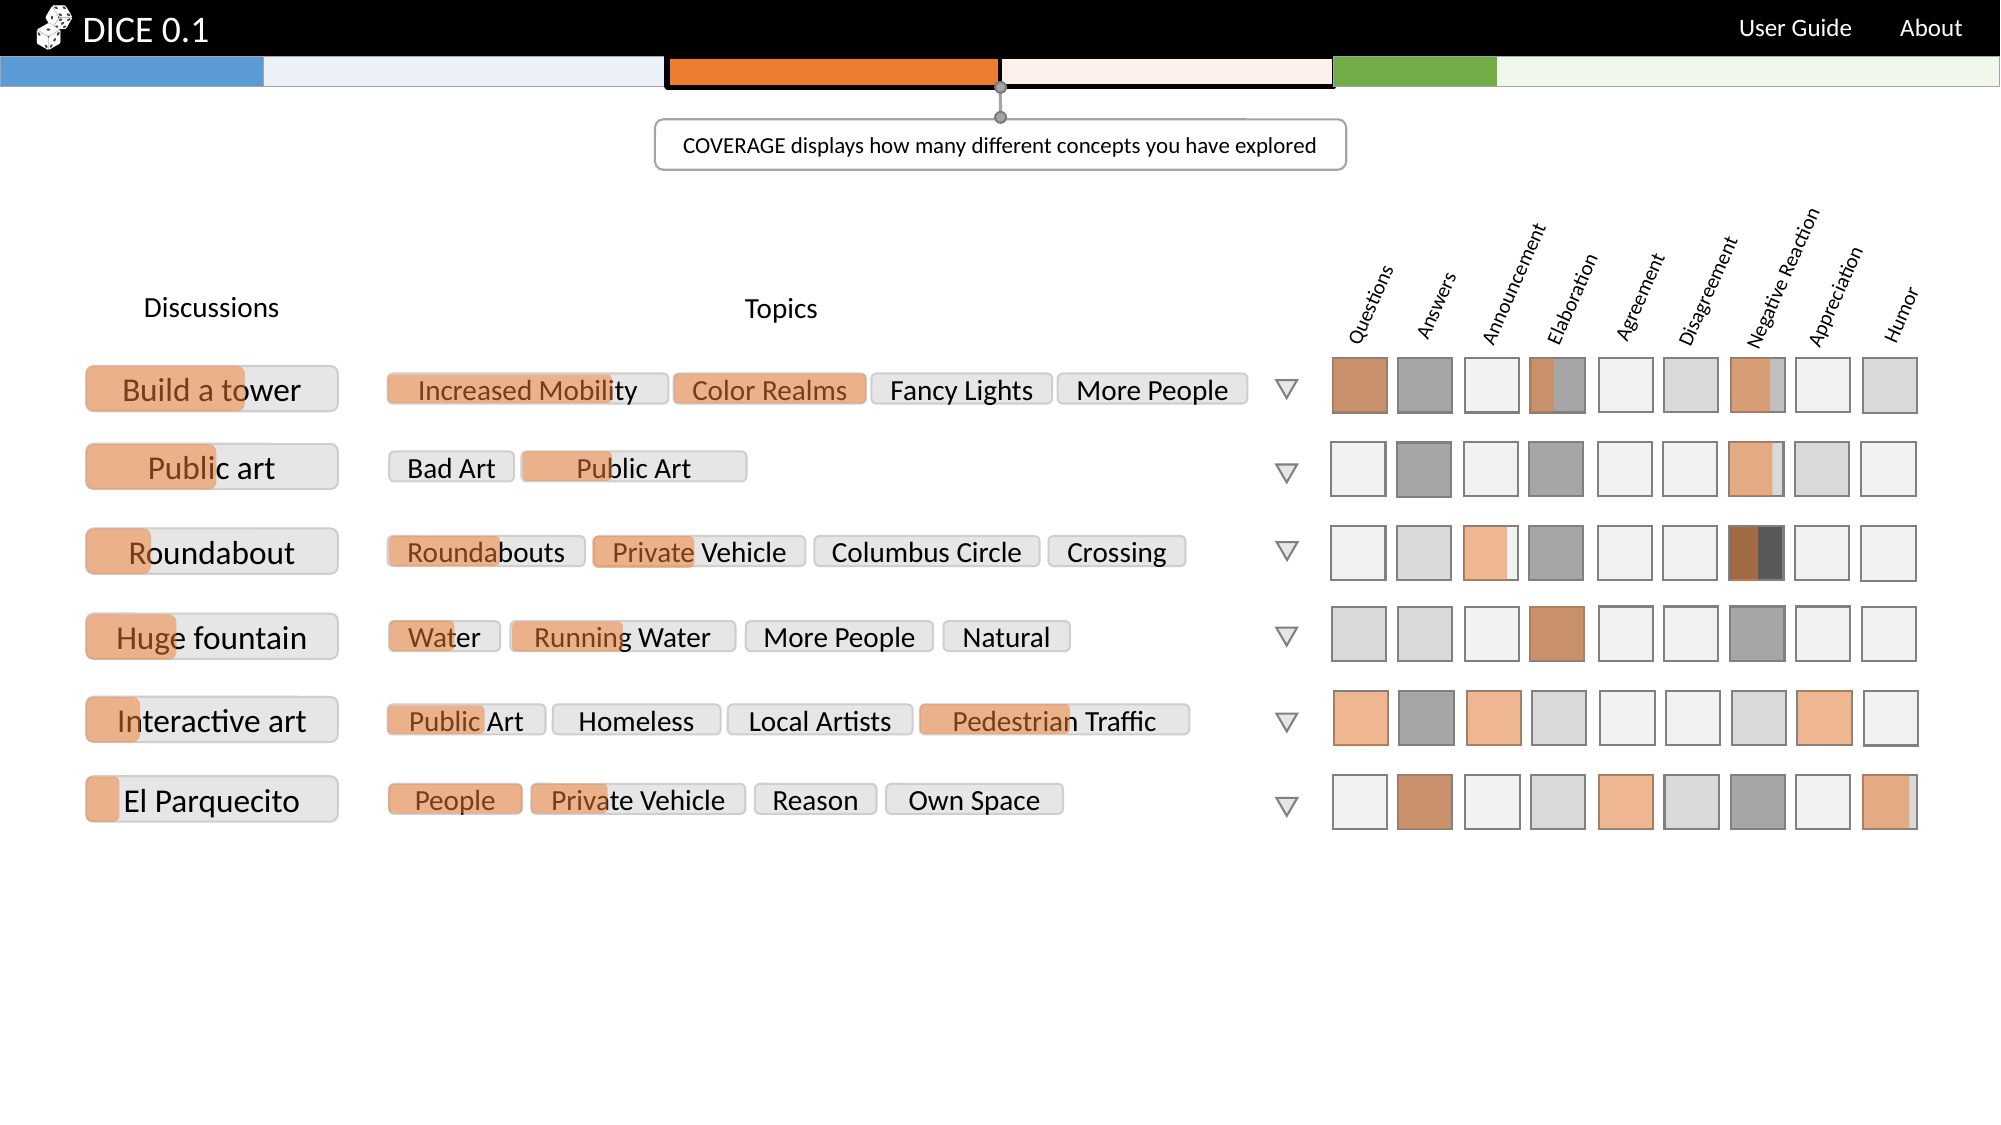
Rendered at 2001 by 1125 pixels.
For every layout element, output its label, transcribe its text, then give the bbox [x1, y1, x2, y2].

text_box [1731, 690, 1787, 746]
text_box Elaboration [1527, 232, 1616, 365]
text_box [1332, 774, 1388, 830]
text_box [85, 365, 245, 412]
text_box More People [1056, 372, 1249, 405]
text_box [994, 80, 1008, 94]
text_box [1528, 525, 1584, 581]
text_box Private Vehicle [595, 534, 807, 568]
text_box [1397, 357, 1453, 414]
text_box Natural [942, 620, 1071, 653]
text_box [0, 56, 264, 87]
text_box Homeless [551, 703, 722, 736]
text_box [1598, 605, 1654, 662]
text_box [1000, 56, 1333, 87]
text_box Running Water [509, 620, 737, 653]
text_box [86, 776, 120, 822]
text_box [85, 444, 217, 490]
text_box [1463, 525, 1519, 581]
text_box [1396, 525, 1452, 581]
text_box [1463, 441, 1519, 497]
text_box [1464, 774, 1521, 830]
text_box [389, 535, 501, 567]
text_box [1464, 526, 1508, 581]
text_box Appreciation [1787, 224, 1881, 367]
text_box [1730, 358, 1771, 413]
text_box Questions [1328, 243, 1411, 365]
text_box Topics [730, 281, 833, 332]
text_box [1396, 442, 1452, 498]
text_box Public Art [386, 703, 547, 736]
text_box [1794, 525, 1850, 581]
text_box [1662, 441, 1718, 497]
text_box [1274, 626, 1299, 648]
text_box COVERAGE displays how many different concepts you have explored [653, 118, 1348, 171]
text_box Build a tower [84, 364, 339, 413]
text_box [1795, 605, 1851, 662]
text_box [1497, 56, 2000, 87]
text_box Disagreement [1658, 215, 1755, 366]
text_box Negative Reaction [1726, 186, 1838, 369]
text_box [1330, 441, 1387, 497]
text_box More People [744, 620, 935, 653]
text_box [1274, 541, 1300, 563]
text_box Public art [84, 442, 339, 491]
text_box Interactive art [85, 695, 339, 744]
text_box [592, 536, 695, 568]
text_box [1665, 690, 1721, 746]
text_box Announcement [1461, 201, 1564, 365]
text_box [387, 374, 613, 403]
text_box [1795, 357, 1851, 413]
text_box [522, 451, 613, 481]
text_box Answers [1396, 250, 1474, 359]
text_box [1797, 690, 1852, 745]
text_box [1662, 525, 1718, 581]
text_box Private Vehicle [530, 782, 747, 815]
text_box [1274, 796, 1299, 818]
text_box [85, 696, 141, 743]
text_box Fancy Lights [870, 372, 1054, 405]
text_box [1274, 379, 1299, 401]
text_box Bad Art [388, 450, 516, 483]
text_box [1663, 774, 1720, 830]
text_box [1530, 774, 1586, 830]
text_box [1863, 690, 1919, 747]
text_box Crossing [1047, 534, 1187, 568]
text_box [1331, 606, 1387, 662]
text_box [1529, 357, 1586, 414]
text_box [85, 528, 152, 574]
text_box [1398, 690, 1455, 746]
text_box [388, 783, 523, 814]
text_box [1663, 605, 1719, 662]
text_box [389, 620, 455, 652]
text_box [1597, 525, 1653, 581]
text_box Public Art [520, 450, 748, 483]
text_box [1334, 56, 1497, 87]
text_box About [1885, 4, 1978, 49]
text_box [1598, 774, 1654, 829]
text_box [1332, 358, 1387, 413]
text_box [1861, 774, 1910, 829]
text_box Roundabouts [386, 534, 586, 568]
text_box [1728, 525, 1785, 581]
text_box [1464, 606, 1520, 662]
text_box [1730, 526, 1758, 582]
text_box Increased Mobility [386, 372, 670, 405]
text_box [387, 705, 485, 734]
text_box [264, 56, 666, 87]
text_box [1773, 441, 1785, 497]
text_box [1464, 357, 1520, 414]
text_box [1599, 690, 1656, 746]
text_box [1528, 441, 1584, 497]
text_box [1860, 441, 1917, 497]
text_box [1862, 774, 1918, 830]
text_box Pedestrian Traffic [918, 703, 1191, 736]
text_box Discussions [129, 281, 295, 331]
text_box Roundabout [84, 527, 339, 575]
text_box [1794, 441, 1850, 497]
text_box [673, 373, 867, 404]
text_box [1795, 774, 1851, 830]
text_box [1862, 357, 1918, 414]
text_box Own Space [885, 782, 1065, 815]
text_box [1730, 774, 1786, 830]
text_box User Guide [1724, 4, 1868, 49]
text_box [667, 56, 1000, 88]
text_box [1531, 690, 1587, 746]
text_box [1466, 691, 1521, 746]
text_box [1397, 606, 1453, 662]
text_box [1729, 441, 1773, 497]
text_box Water [388, 620, 502, 653]
text_box [85, 614, 177, 660]
text_box El Parquecito [90, 775, 339, 823]
text_box Agreement [1595, 231, 1682, 361]
text_box [919, 703, 1070, 734]
text_box Reason [753, 782, 878, 815]
text_box [1729, 605, 1786, 662]
text_box Columbus Circle [813, 534, 1041, 568]
text_box [531, 783, 608, 814]
text_box [1274, 463, 1299, 485]
text_box [1663, 357, 1719, 413]
text_box [1860, 525, 1917, 582]
text_box Local Artists [726, 703, 914, 736]
picture [30, 5, 75, 50]
text_box [1529, 358, 1554, 413]
text_box Humor [1864, 265, 1937, 363]
text_box Huge fountain [84, 612, 339, 660]
text_box [1530, 606, 1585, 661]
text_box [994, 110, 1008, 124]
text_box [1398, 774, 1451, 830]
text_box [1598, 357, 1654, 413]
text_box DICE 0.1 [0, 0, 2000, 56]
text_box [1769, 357, 1786, 413]
text_box [1861, 606, 1917, 662]
text_box [1274, 712, 1299, 734]
text_box [1330, 525, 1387, 581]
text_box [512, 621, 624, 652]
text_box [1597, 441, 1653, 497]
text_box [1334, 692, 1389, 747]
